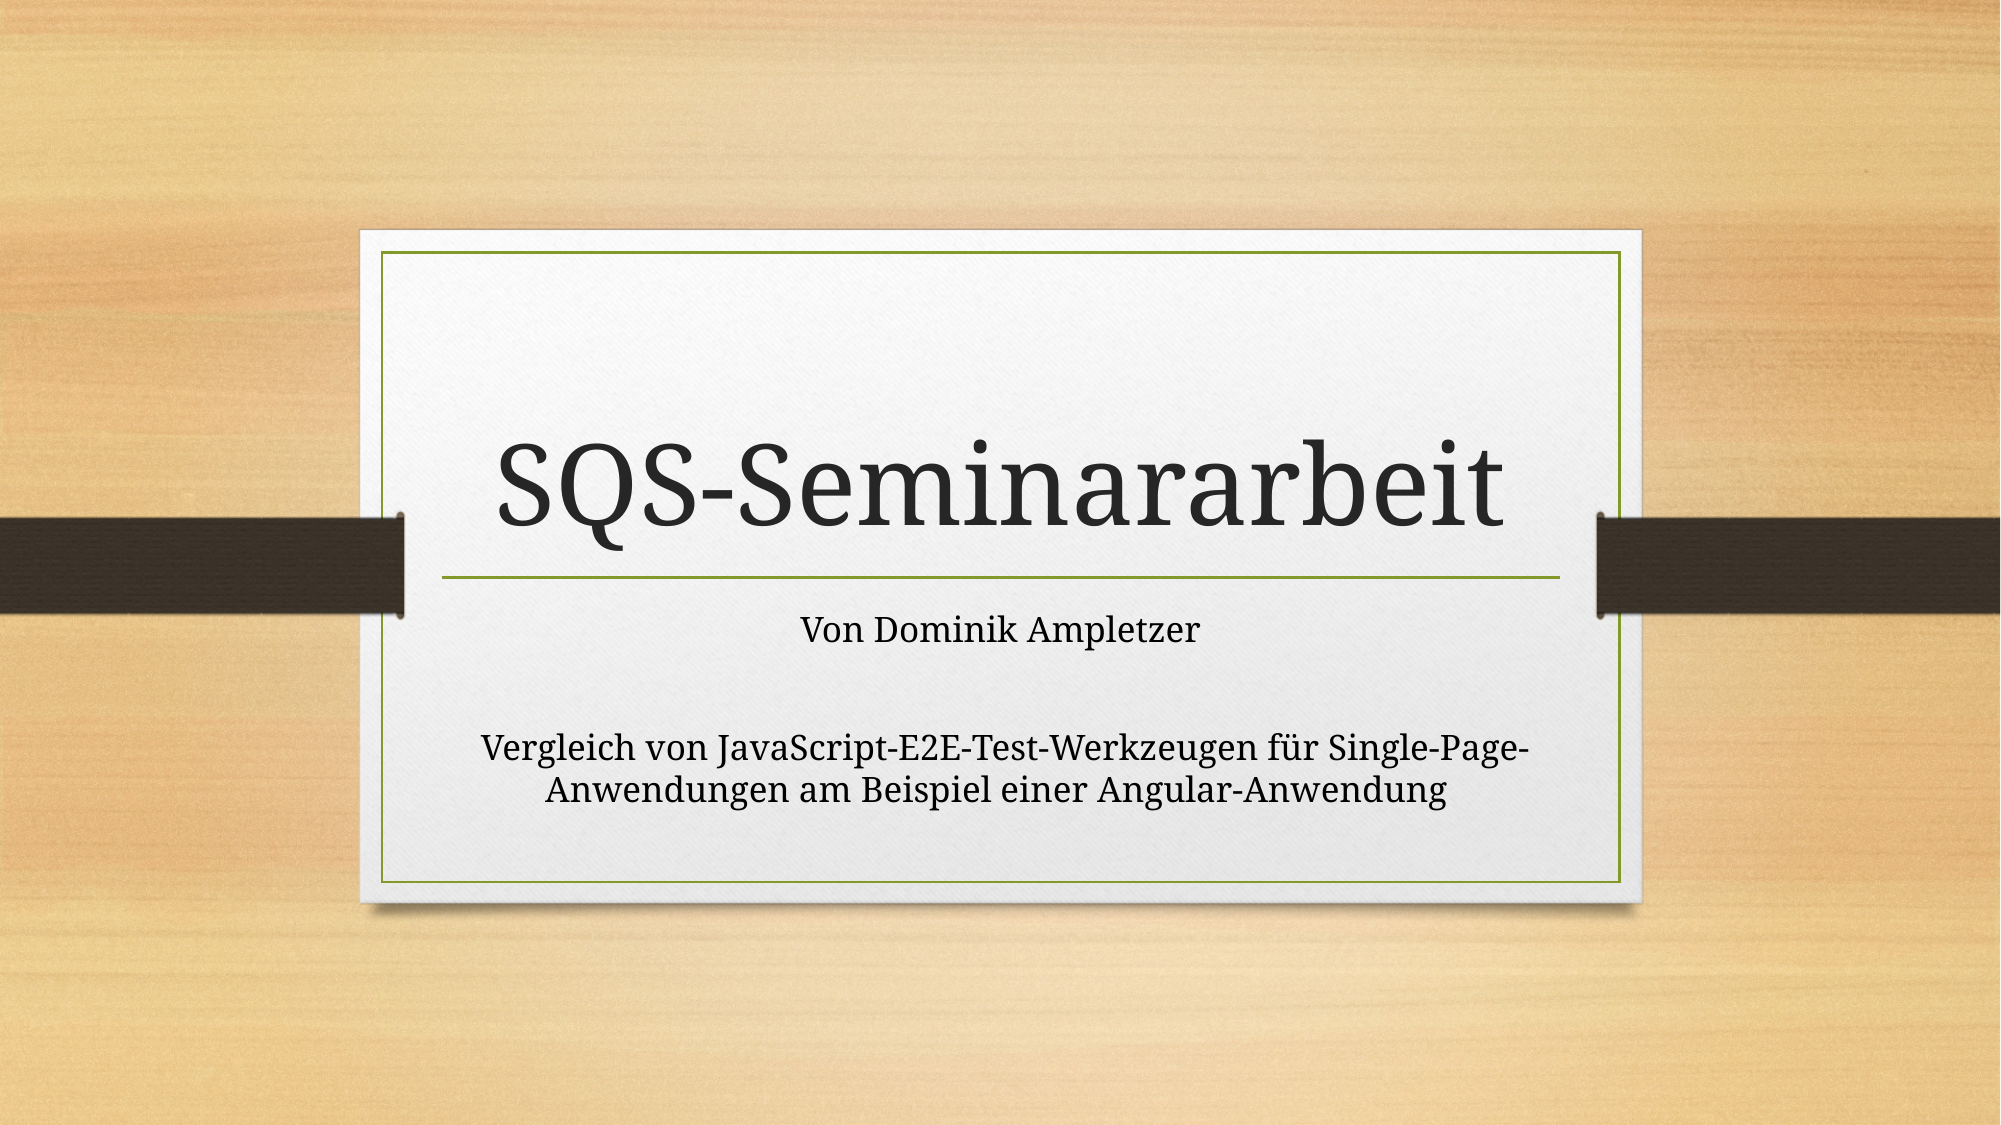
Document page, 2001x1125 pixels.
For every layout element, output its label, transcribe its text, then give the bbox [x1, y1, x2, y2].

title SQS-Seminararbeit [441, 306, 1560, 556]
subtitle Von Dominik Ampletzer Vergleich von JavaScript-E2E-Test-Werkzeugen für Single-Page-Anwendungen am Beispiel einer Angular-Anwendung [441, 600, 1560, 817]
picture [0, 0, 2001, 1125]
